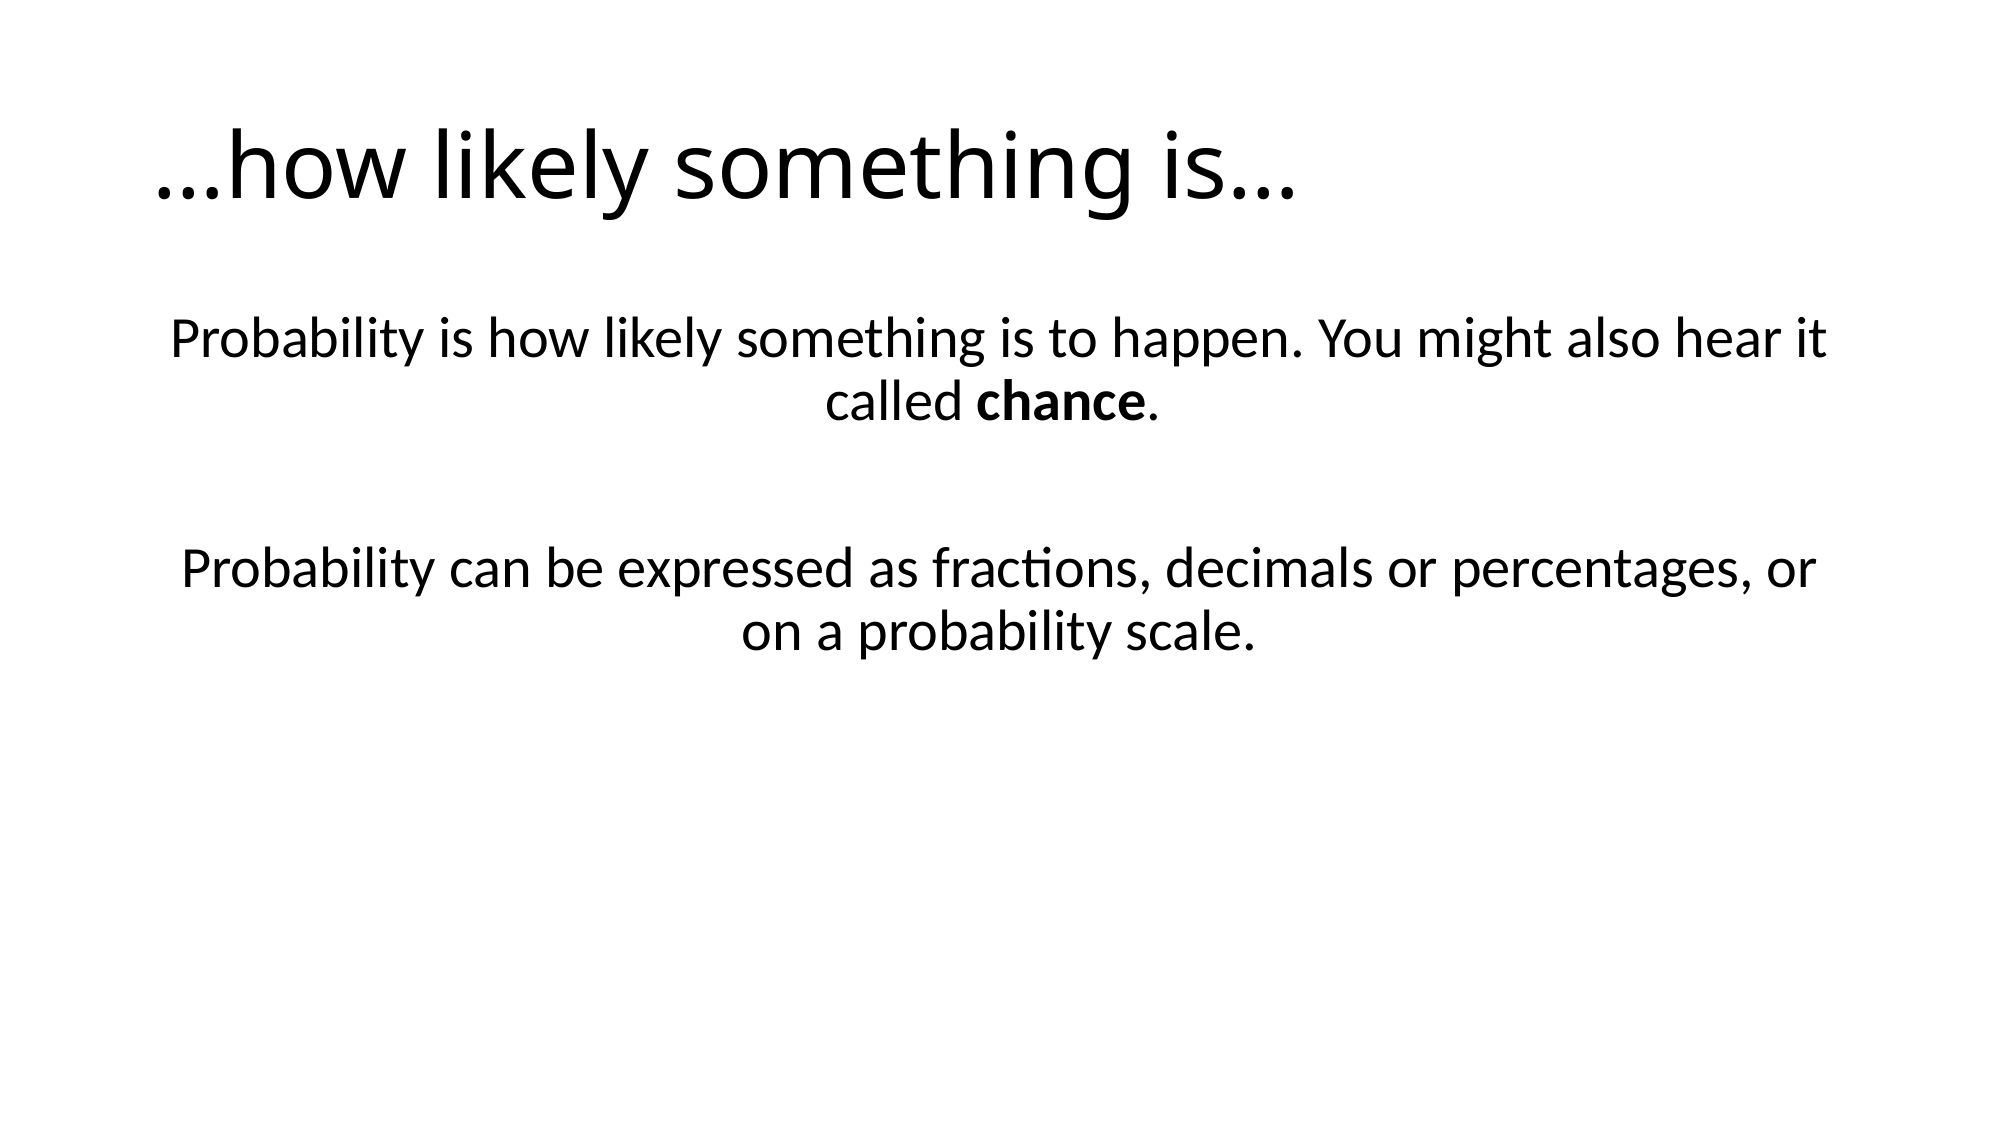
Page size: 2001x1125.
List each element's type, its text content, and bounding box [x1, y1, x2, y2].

list Probability is how likely something is to happen. You might also hear it called chance. Probability can be expressed as fractions, decimals or percentages, or on a probability scale. [137, 299, 1863, 1014]
title …how likely something is… [137, 59, 1863, 278]
